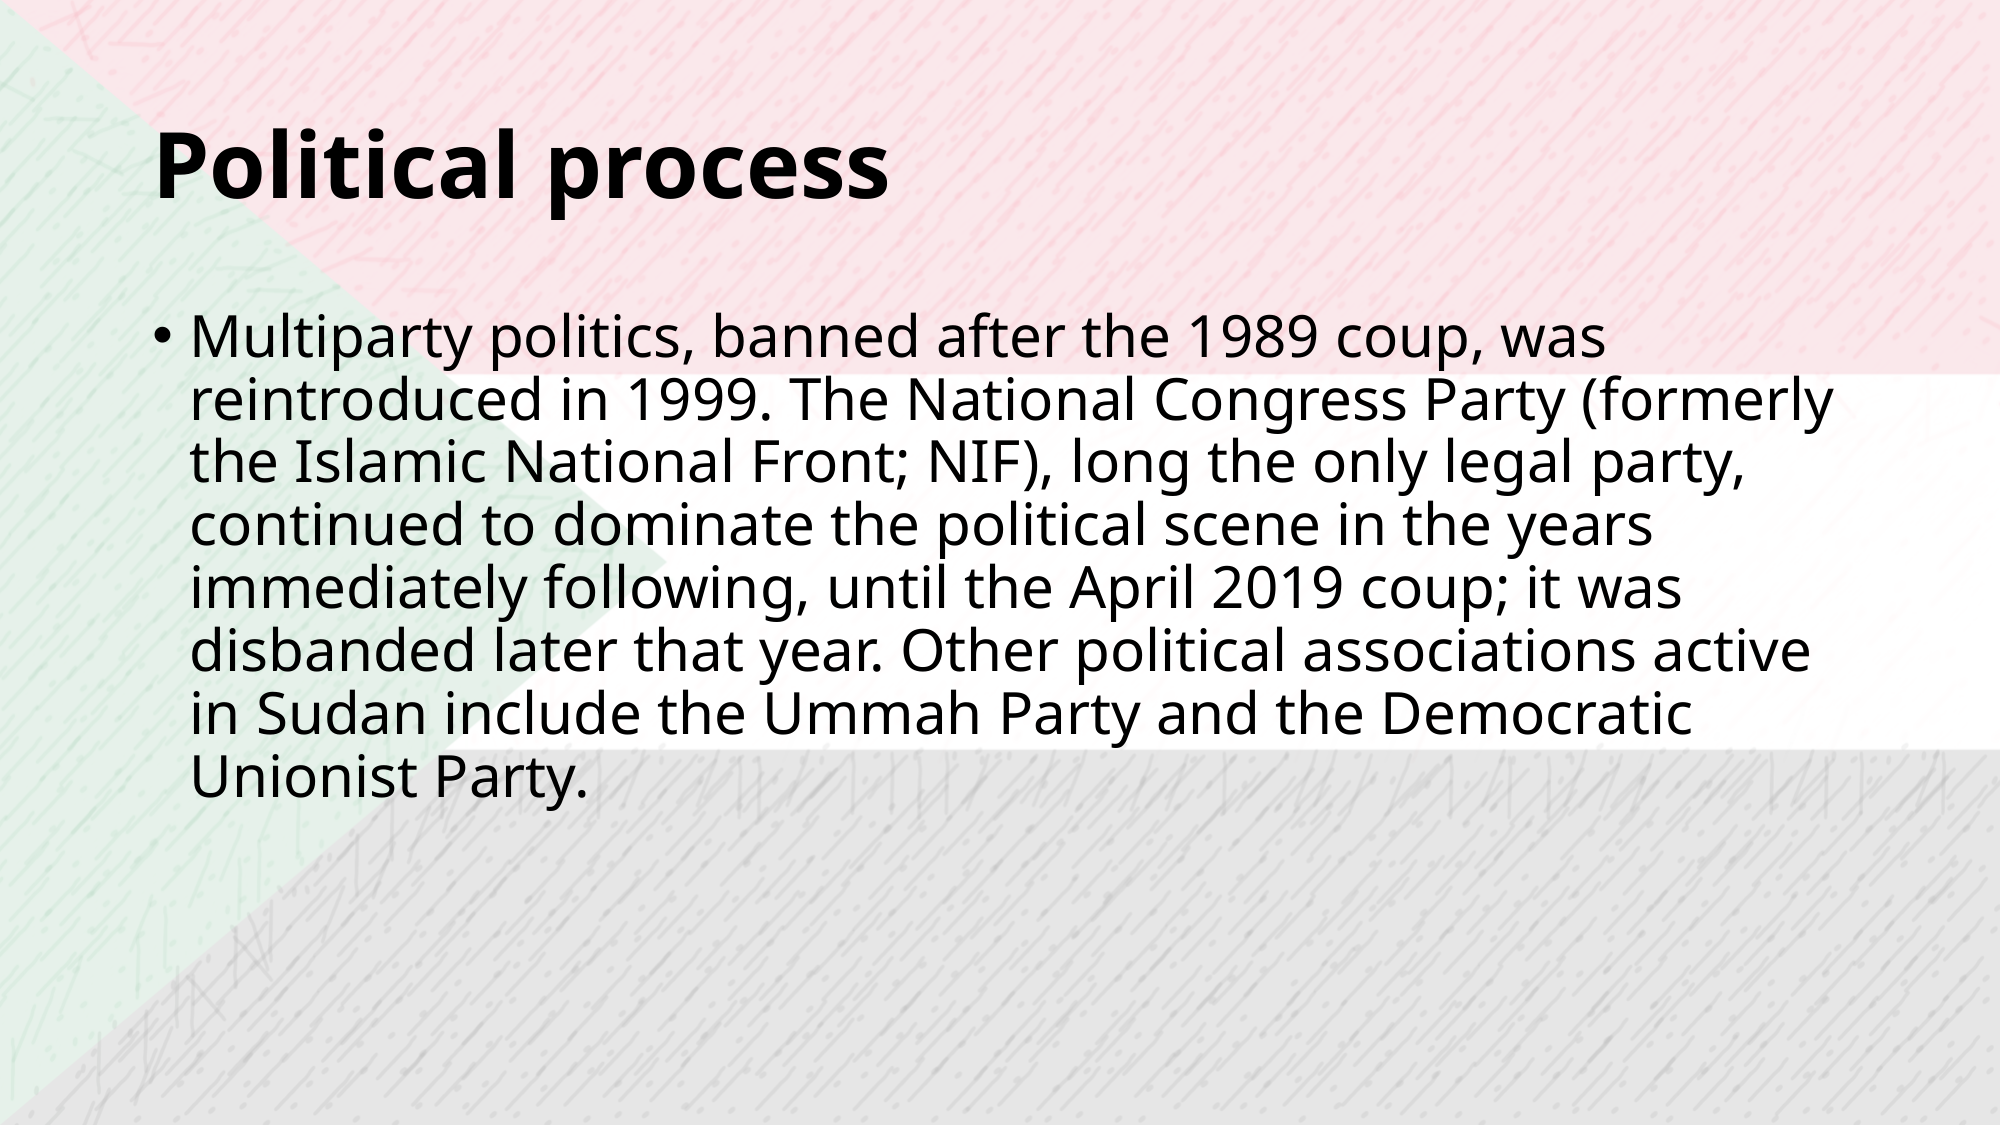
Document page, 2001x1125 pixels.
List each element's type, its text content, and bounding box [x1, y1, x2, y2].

title Political process [137, 59, 1863, 278]
list Multiparty politics, banned after the 1989 coup, was reintroduced in 1999. The National Congress Party (formerly the Islamic National Front; NIF), long the only legal party, continued to dominate the political scene in the years immediately following, until the April 2019 coup; it was disbanded later that year. Other political associations active in Sudan include the Ummah Party and the Democratic Unionist Party. [137, 299, 1863, 1014]
